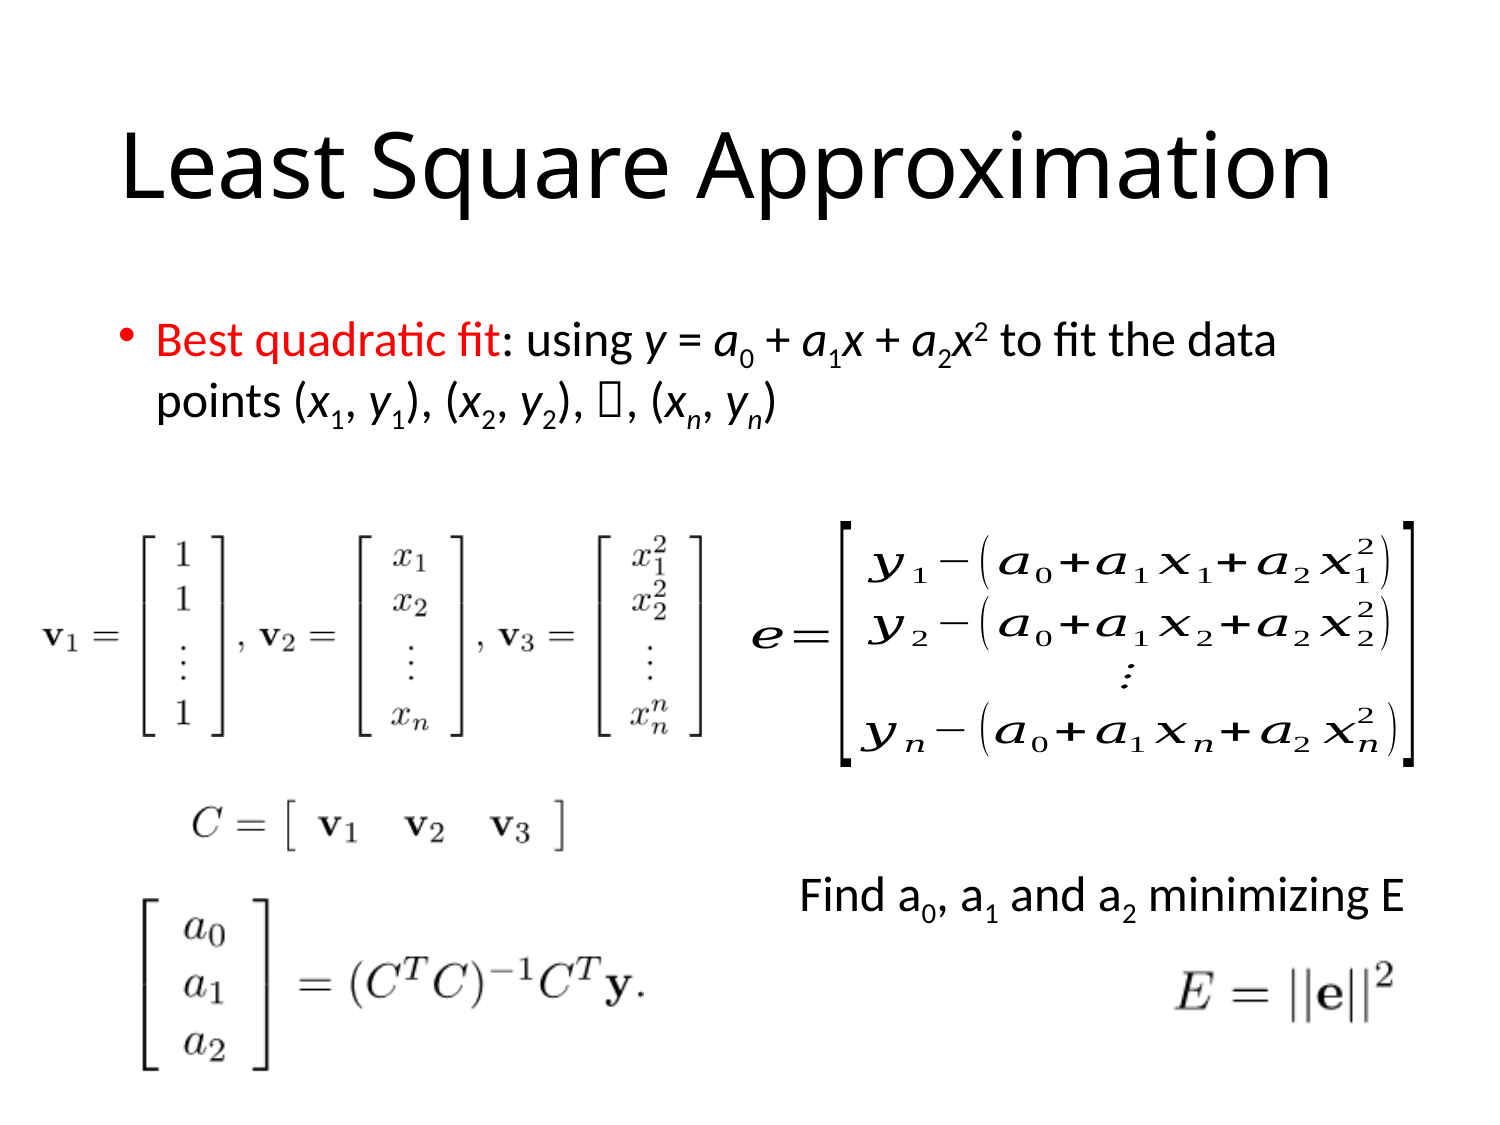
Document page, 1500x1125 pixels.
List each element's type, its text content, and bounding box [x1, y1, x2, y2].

picture [1150, 943, 1397, 1041]
picture [41, 534, 709, 737]
picture [192, 785, 581, 872]
title Least Square Approximation [103, 59, 1397, 278]
picture [129, 898, 644, 1073]
text_box Find a0, a1 and a2 minimizing E [669, 853, 1421, 937]
list Best quadratic fit: using y = a0 + a1x + a2x2 to fit the data points (x1, y1), (x2, y2), , (xn, yn) [103, 299, 1397, 1014]
